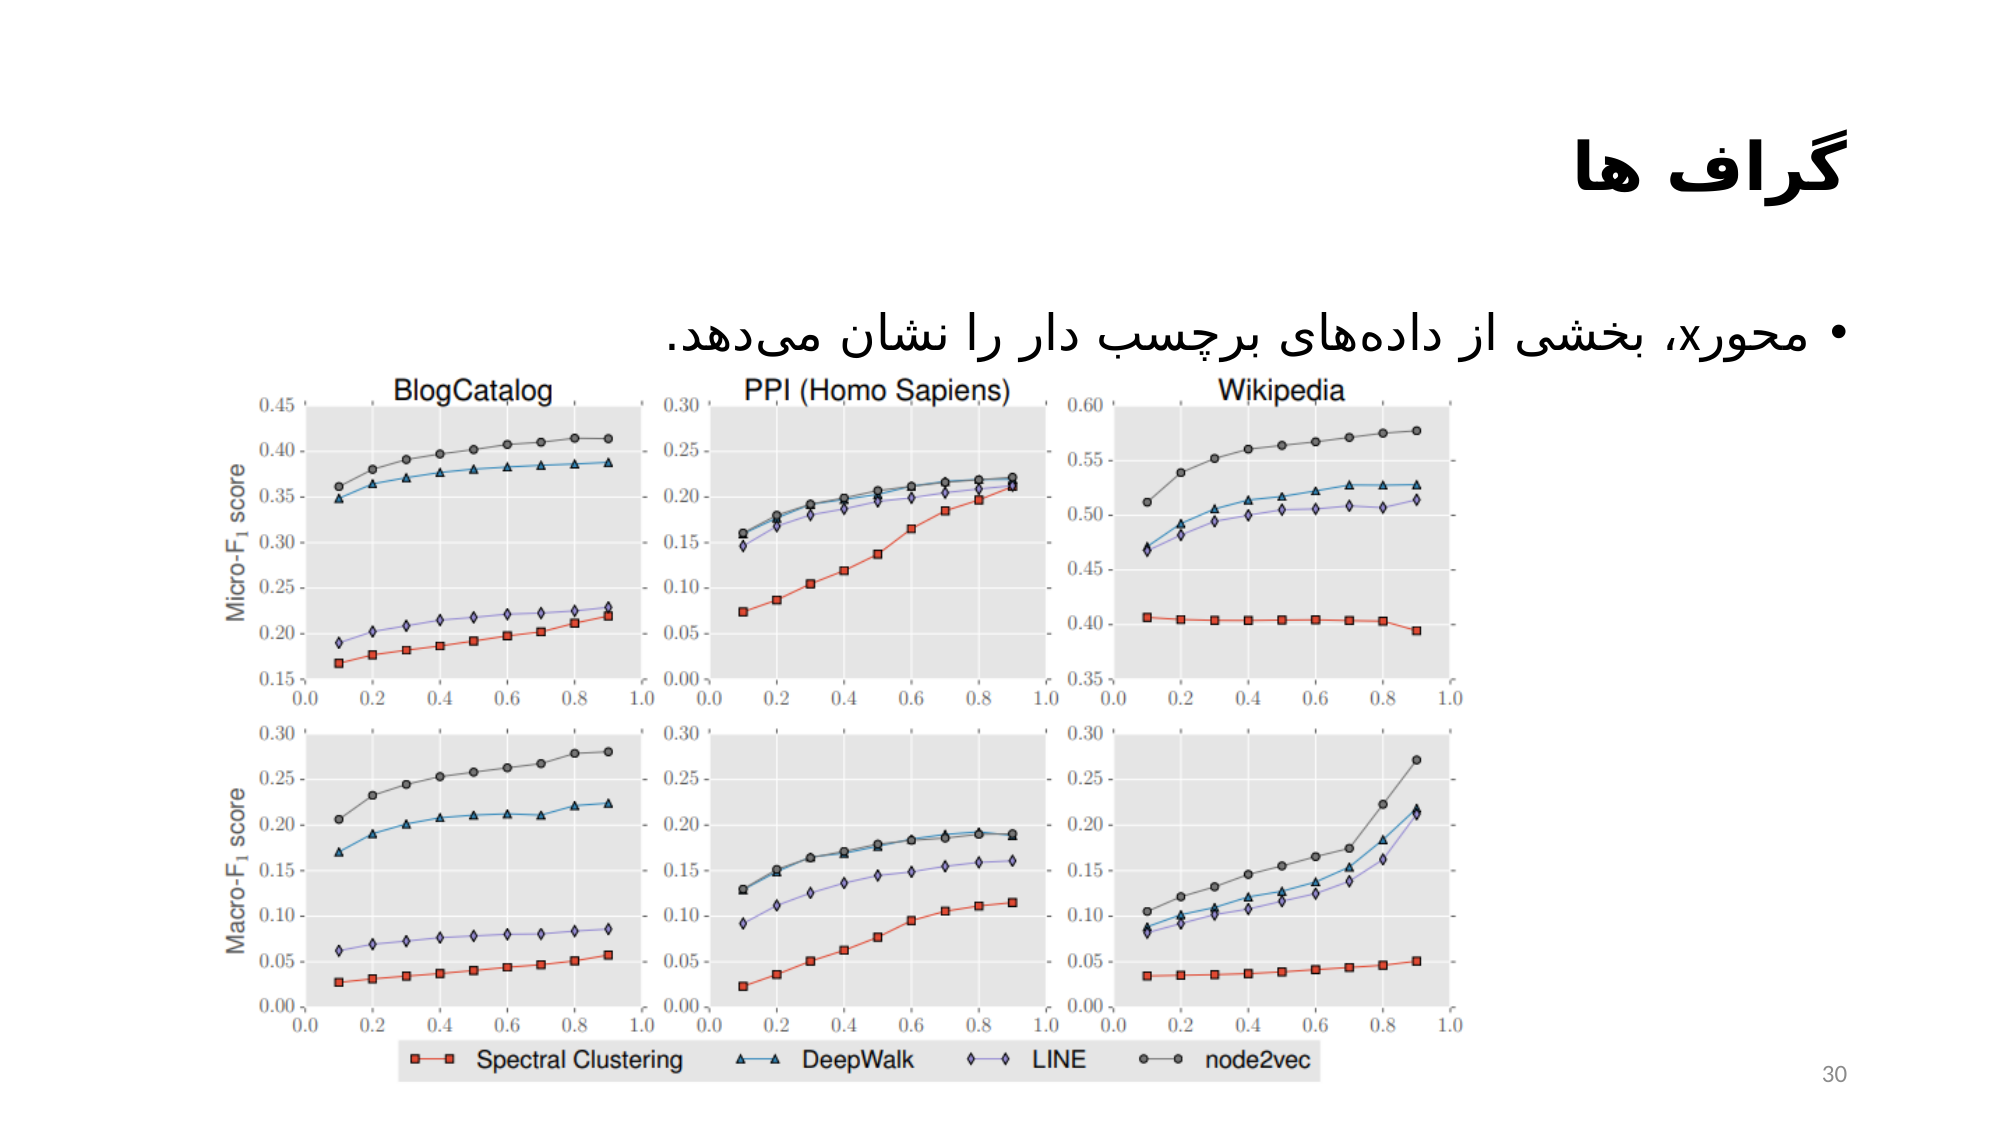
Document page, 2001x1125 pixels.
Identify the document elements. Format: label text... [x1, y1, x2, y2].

list محورx، بخشی از داده‌های برچسب دار را نشان می‌دهد. [137, 299, 1863, 1014]
slide_number 30 [1412, 1042, 1863, 1103]
picture [204, 364, 1466, 1089]
title گراف ها [137, 59, 1863, 278]
